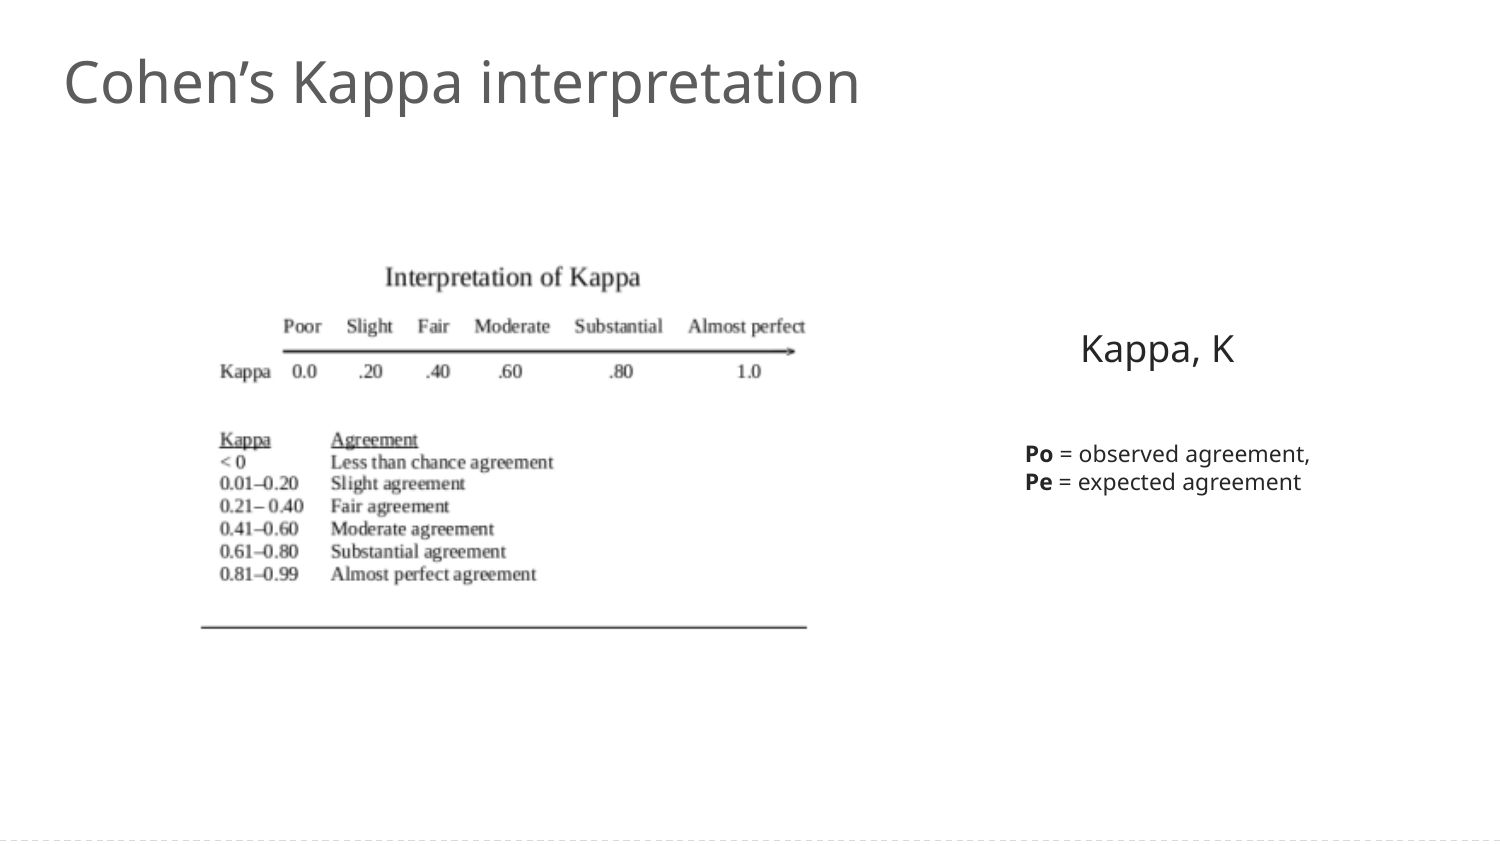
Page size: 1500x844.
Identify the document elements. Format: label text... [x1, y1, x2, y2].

title Cohen’s Kappa interpretation [63, 46, 1437, 114]
picture [174, 234, 851, 648]
text_box Po = observed agreement, Pe = expected agreement [1009, 432, 1437, 503]
